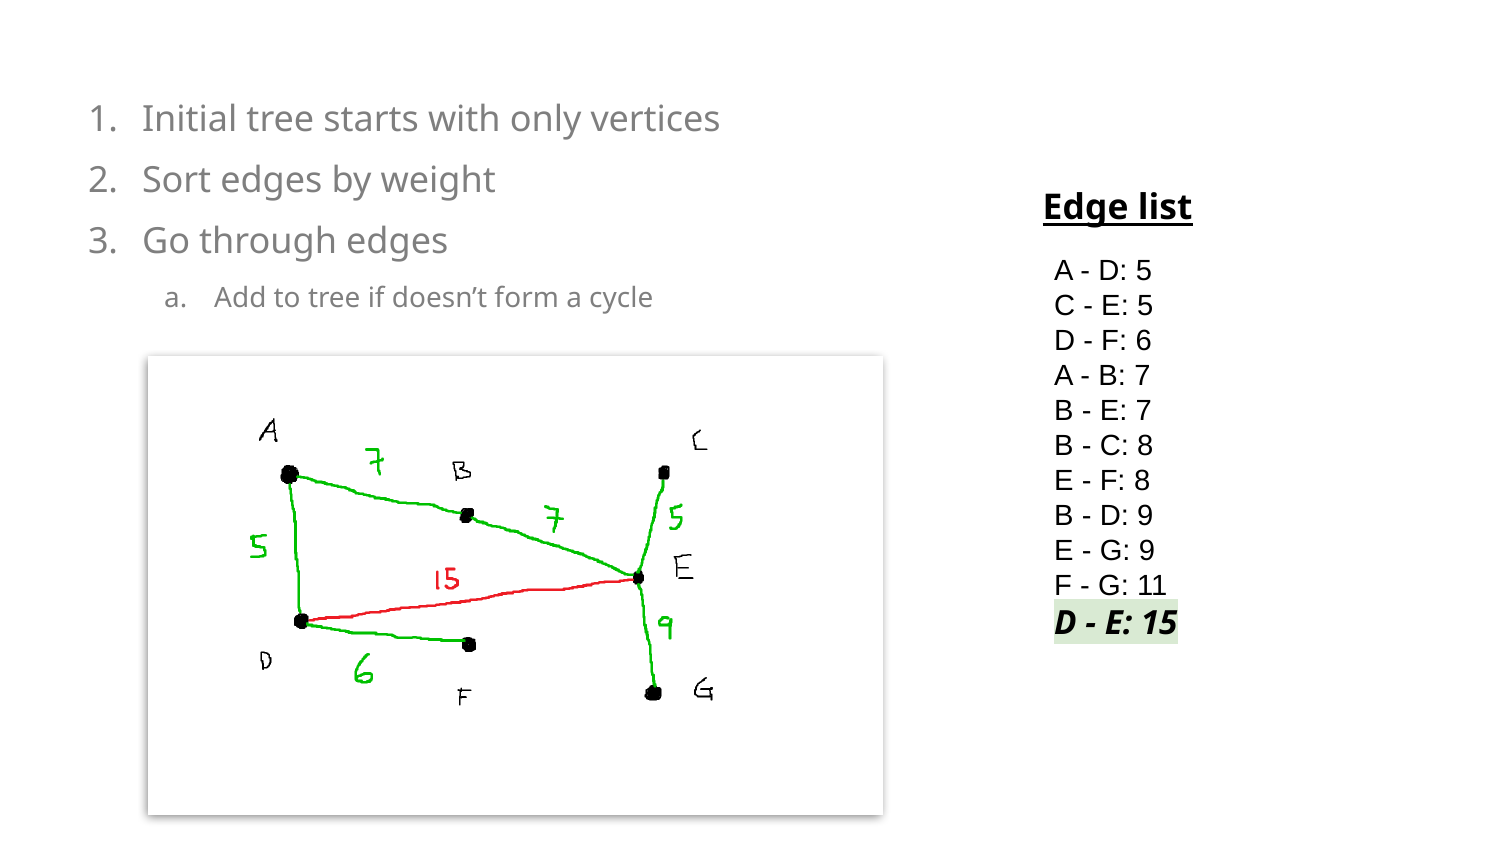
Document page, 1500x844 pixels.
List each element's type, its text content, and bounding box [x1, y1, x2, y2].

text_box Edge list [1027, 169, 1327, 243]
picture [147, 356, 883, 815]
text_box A - D: 5 C - E: 5 D - F: 6 A - B: 7 B - E: 7 B - C: 8 E - F: 8 B - D: 9 E - G: 9 F - G: 11 D - E: 15 [1039, 243, 1269, 697]
list Initial tree starts with only vertices Sort edges by weight Go through edges Add to tree if doesn’t form a cycle [55, 84, 750, 363]
